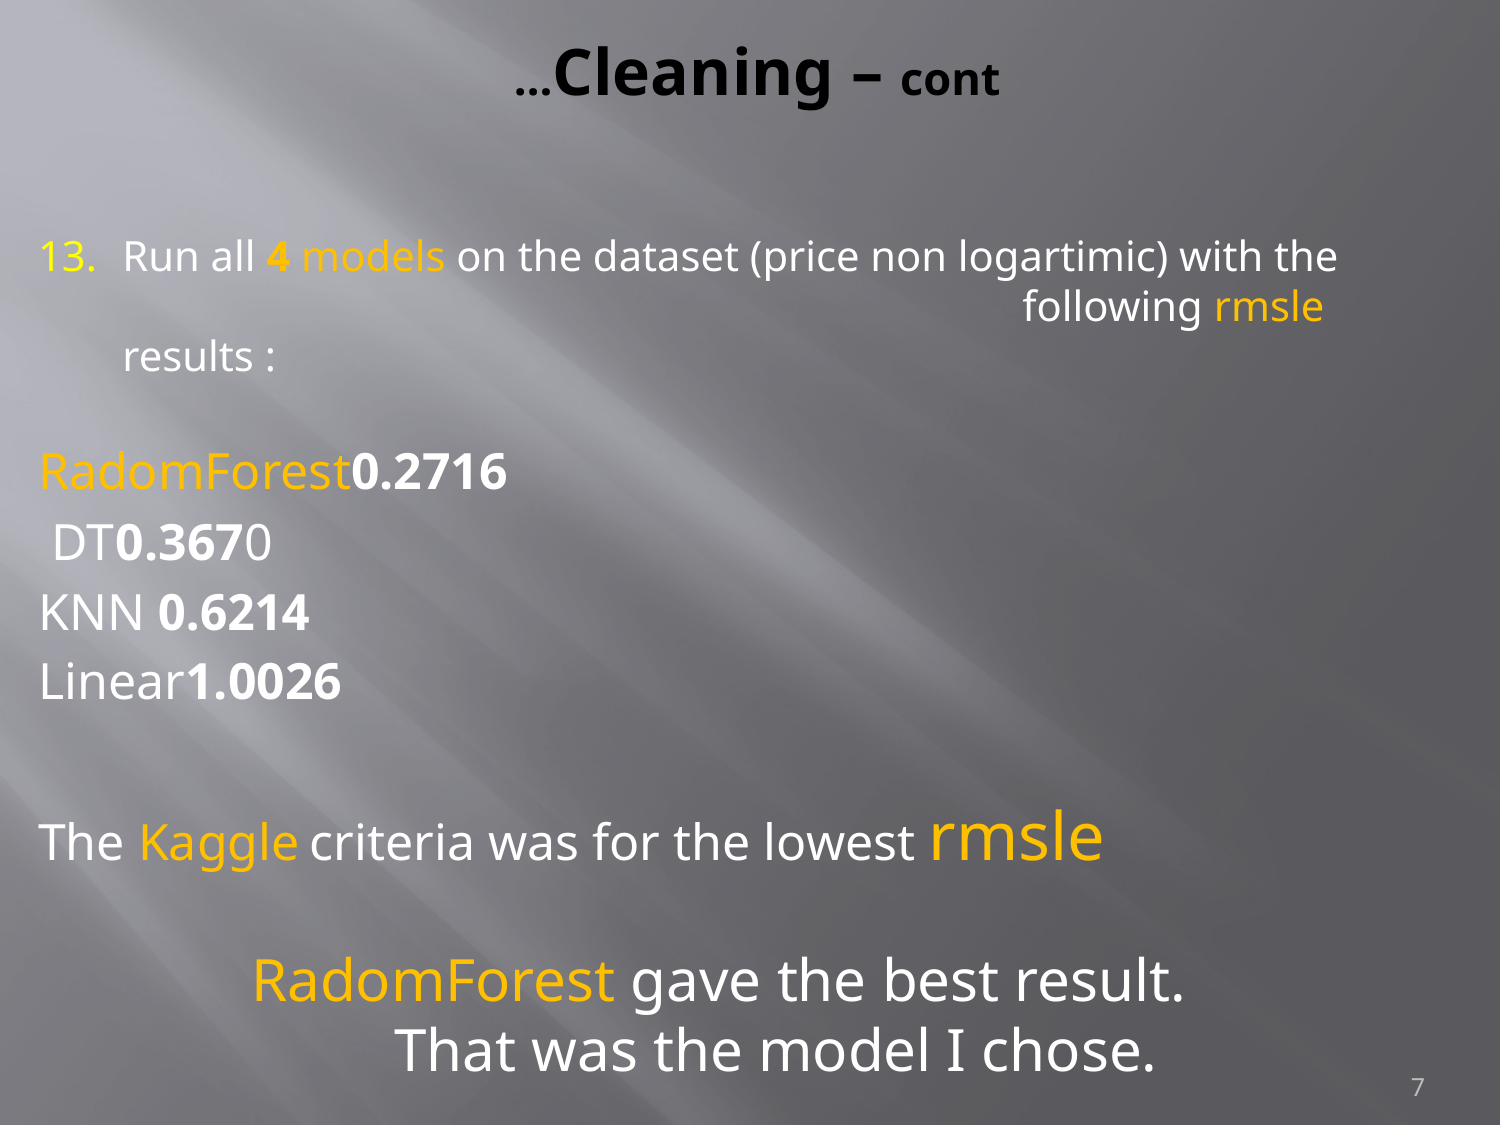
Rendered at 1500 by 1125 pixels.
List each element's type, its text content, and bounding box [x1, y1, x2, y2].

list Run all 4 models on the dataset (price non logartimic) with the following rmsle results : 0.2716 RadomForest 0.3670 DT 0.6214 KNN 1.0026 Linear The Kaggle criteria was for the lowest rmsle RadomForest gave the best result. That was the model I chose. [23, 222, 1445, 1091]
slide_number 7 [1299, 1052, 1425, 1113]
title Cleaning – cont… [82, 23, 1432, 116]
